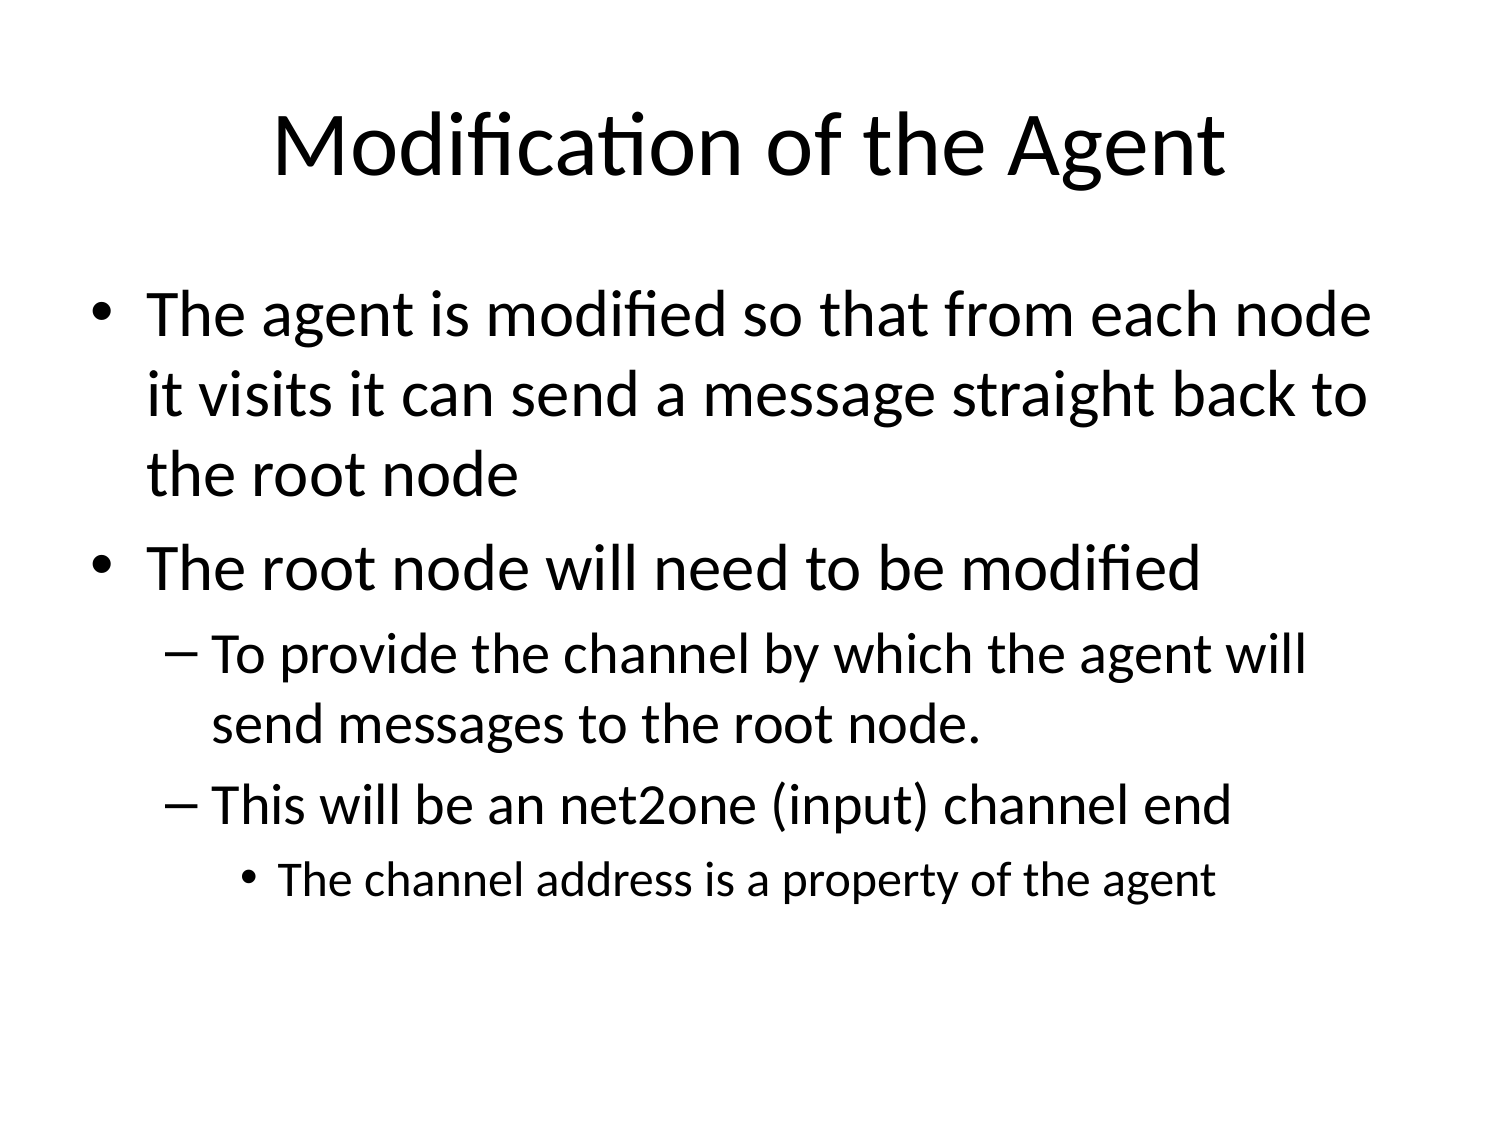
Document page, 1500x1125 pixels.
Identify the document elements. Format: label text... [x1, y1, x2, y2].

list The agent is modified so that from each node it visits it can send a message straight back to the root node The root node will need to be modified To provide the channel by which the agent will send messages to the root node. This will be an net2one (input) channel end The channel address is a property of the agent [75, 262, 1425, 1005]
title Modification of the Agent [75, 45, 1425, 233]
